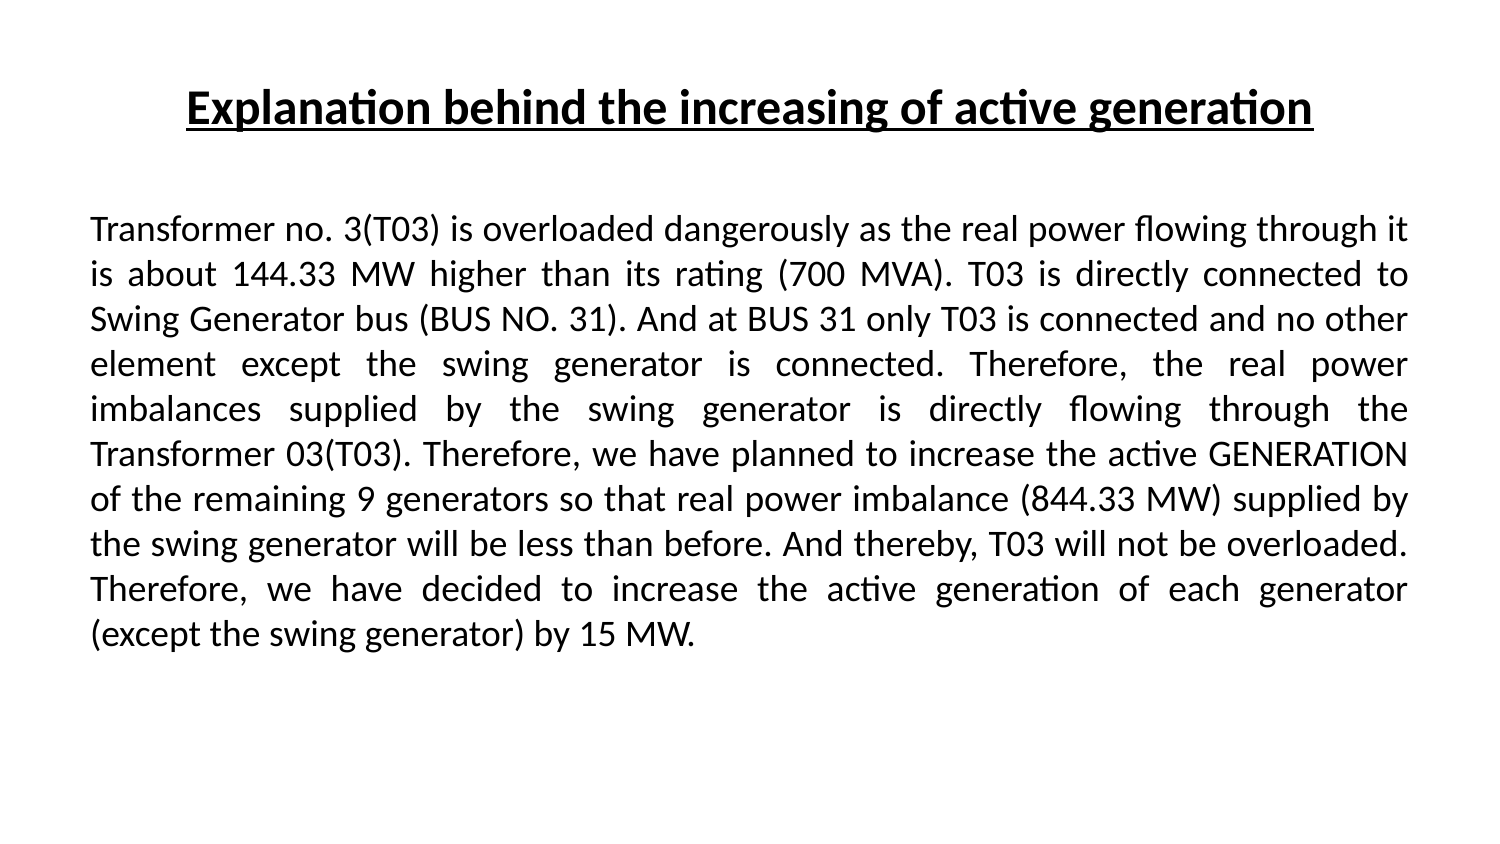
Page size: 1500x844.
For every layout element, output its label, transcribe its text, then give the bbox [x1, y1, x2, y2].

list Transformer no. 3(T03) is overloaded dangerously as the real power flowing through it is about 144.33 MW higher than its rating (700 MVA). T03 is directly connected to Swing Generator bus (BUS NO. 31). And at BUS 31 only T03 is connected and no other element except the swing generator is connected. Therefore, the real power imbalances supplied by the swing generator is directly flowing through the Transformer 03(T03). Therefore, we have planned to increase the active GENERATION of the remaining 9 generators so that real power imbalance (844.33 MW) supplied by the swing generator will be less than before. And thereby, T03 will not be overloaded. Therefore, we have decided to increase the active generation of each generator (except the swing generator) by 15 MW. [75, 196, 1425, 754]
title Explanation behind the increasing of active generation [75, 33, 1425, 175]
